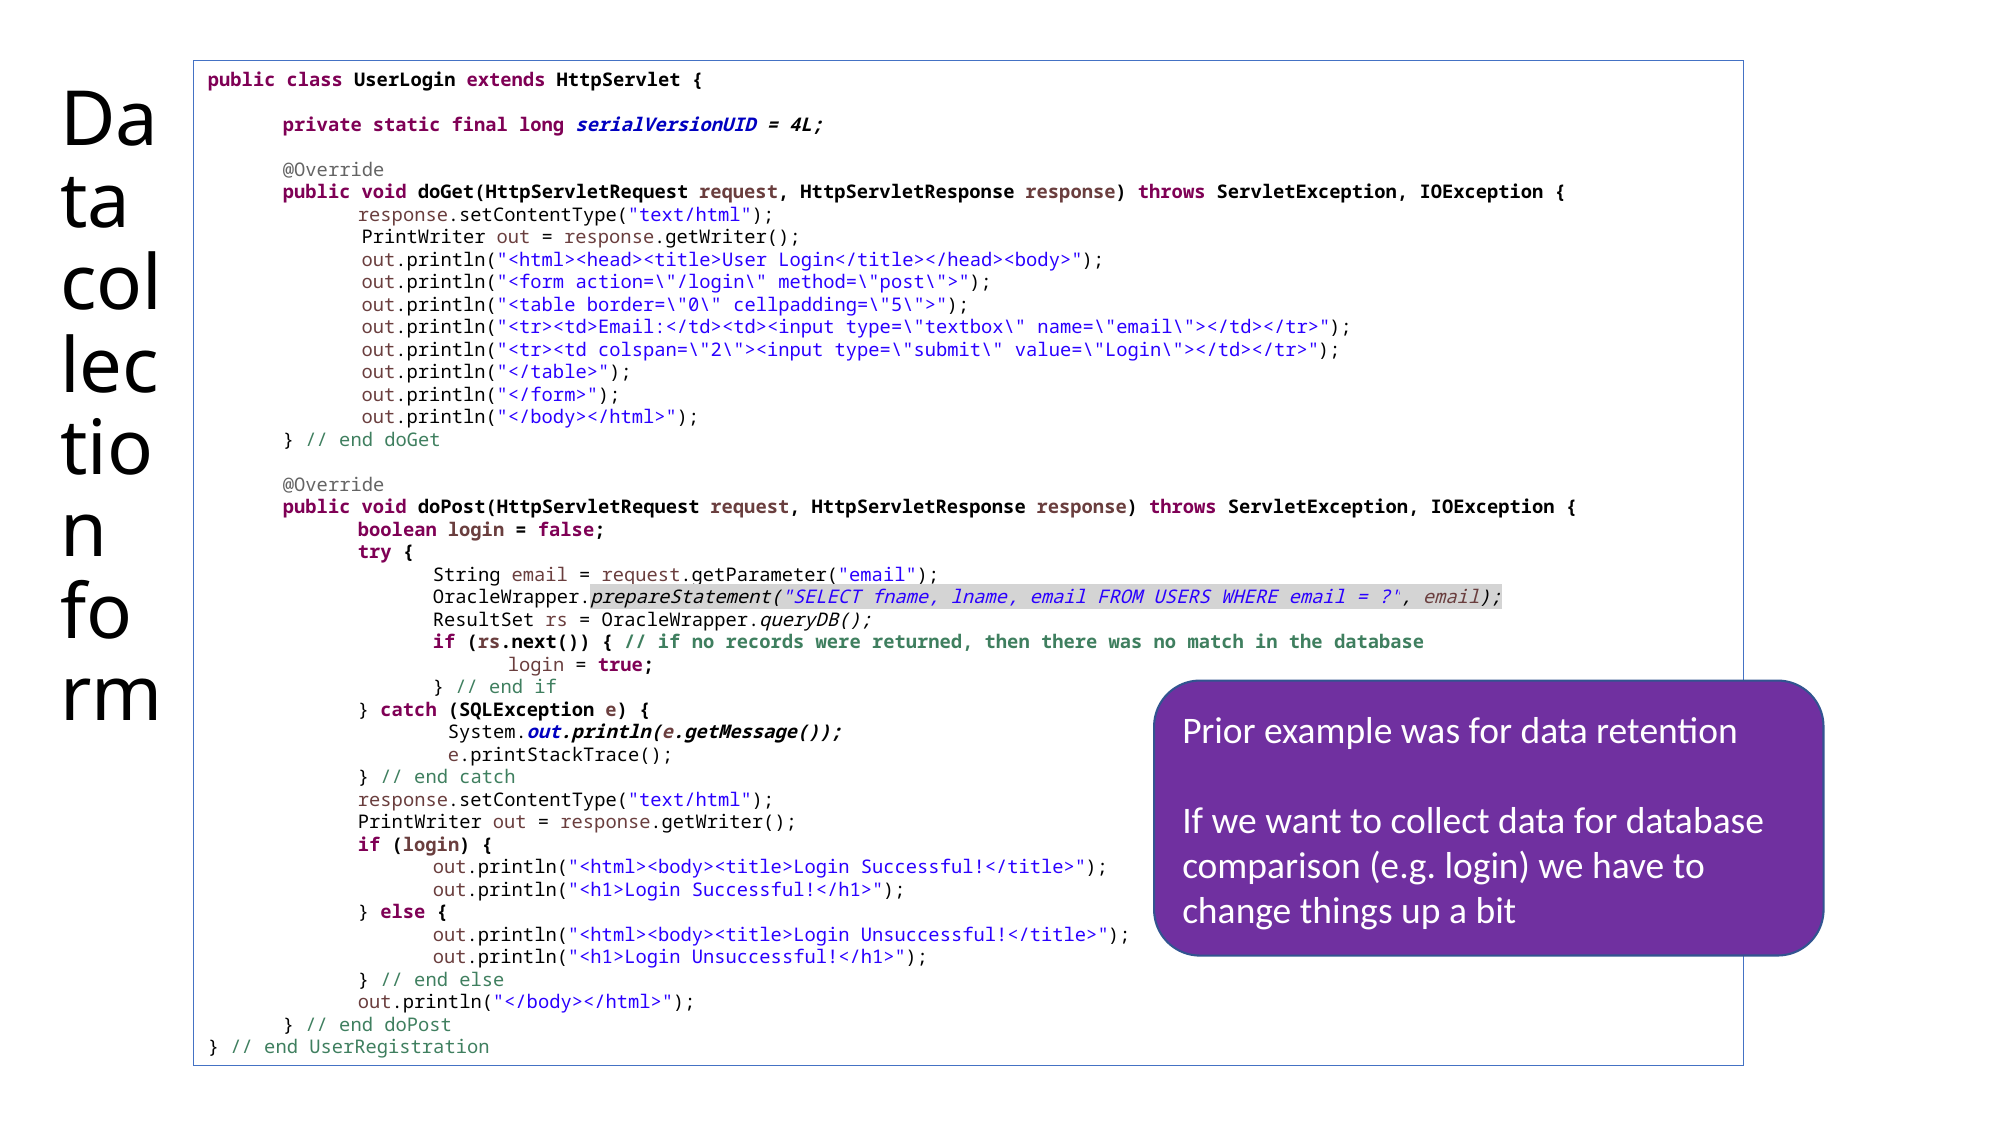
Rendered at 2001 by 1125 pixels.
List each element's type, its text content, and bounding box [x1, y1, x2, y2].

text_box Prior example was for data retention If we want to collect data for database comparison (e.g. login) we have to change things up a bit [1153, 679, 1825, 957]
title Data collection form [52, 60, 171, 757]
text_box public class UserLogin extends HttpServlet { private static final long serialVersionUID = 4L; @Override public void doGet(HttpServletRequest request, HttpServletResponse response) throws ServletException, IOException { response.setContentType("text/html"); PrintWriter out = response.getWriter(); out.println("<html><head><title>User Login</title></head><body>"); out.println("<form action=\"/login\" method=\"post\">"); out.println("<table border=\"0\" cellpadding=\"5\">"); out.println("<tr><td>Email:</td><td><input type=\"textbox\" name=\"email\"></td></tr>"); out.println("<tr><td colspan=\"2\"><input type=\"submit\" value=\"Login\"></td></tr>"); out.println("</table>"); out.println("</form>"); out.println("</body></html>"); } // end doGet @Override public void doPost(HttpServletRequest request, HttpServletResponse response) throws ServletException, IOException { boolean login = false; try { String email = request.getParameter("email"); OracleWrapper.prepareStatement("SELECT fname, lname, email FROM USERS WHERE email = ?", email); ResultSet rs = OracleWrapper.queryDB(); if (rs.next()) { // if no records were returned, then there was no match in the database login = true; } // end if } catch (SQLException e) { System.out.println(e.getMessage()); e.printStackTrace(); } // end catch response.setContentType("text/html"); PrintWriter out = response.getWriter(); if (login) { out.println("<html><body><title>Login Successful!</title>"); out.println("<h1>Login Successful!</h1>"); } else { out.println("<html><body><title>Login Unsuccessful!</title>"); out.println("<h1>Login Unsuccessful!</h1>"); } // end else out.println("</body></html>"); } // end doPost } // end UserRegistration [193, 60, 1744, 1066]
